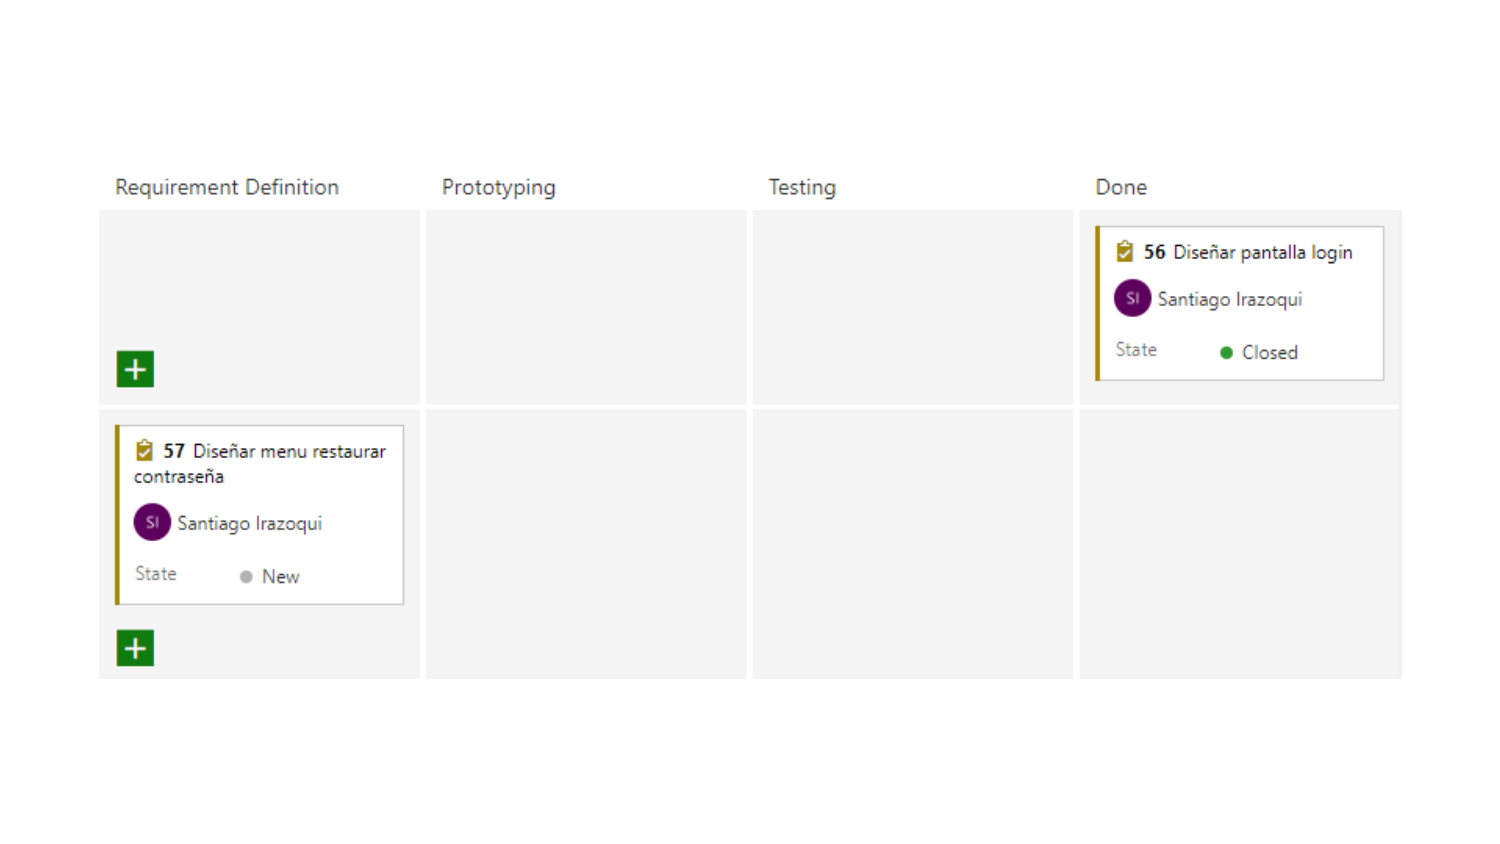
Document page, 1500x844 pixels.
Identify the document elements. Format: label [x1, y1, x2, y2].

picture [98, 165, 1402, 679]
